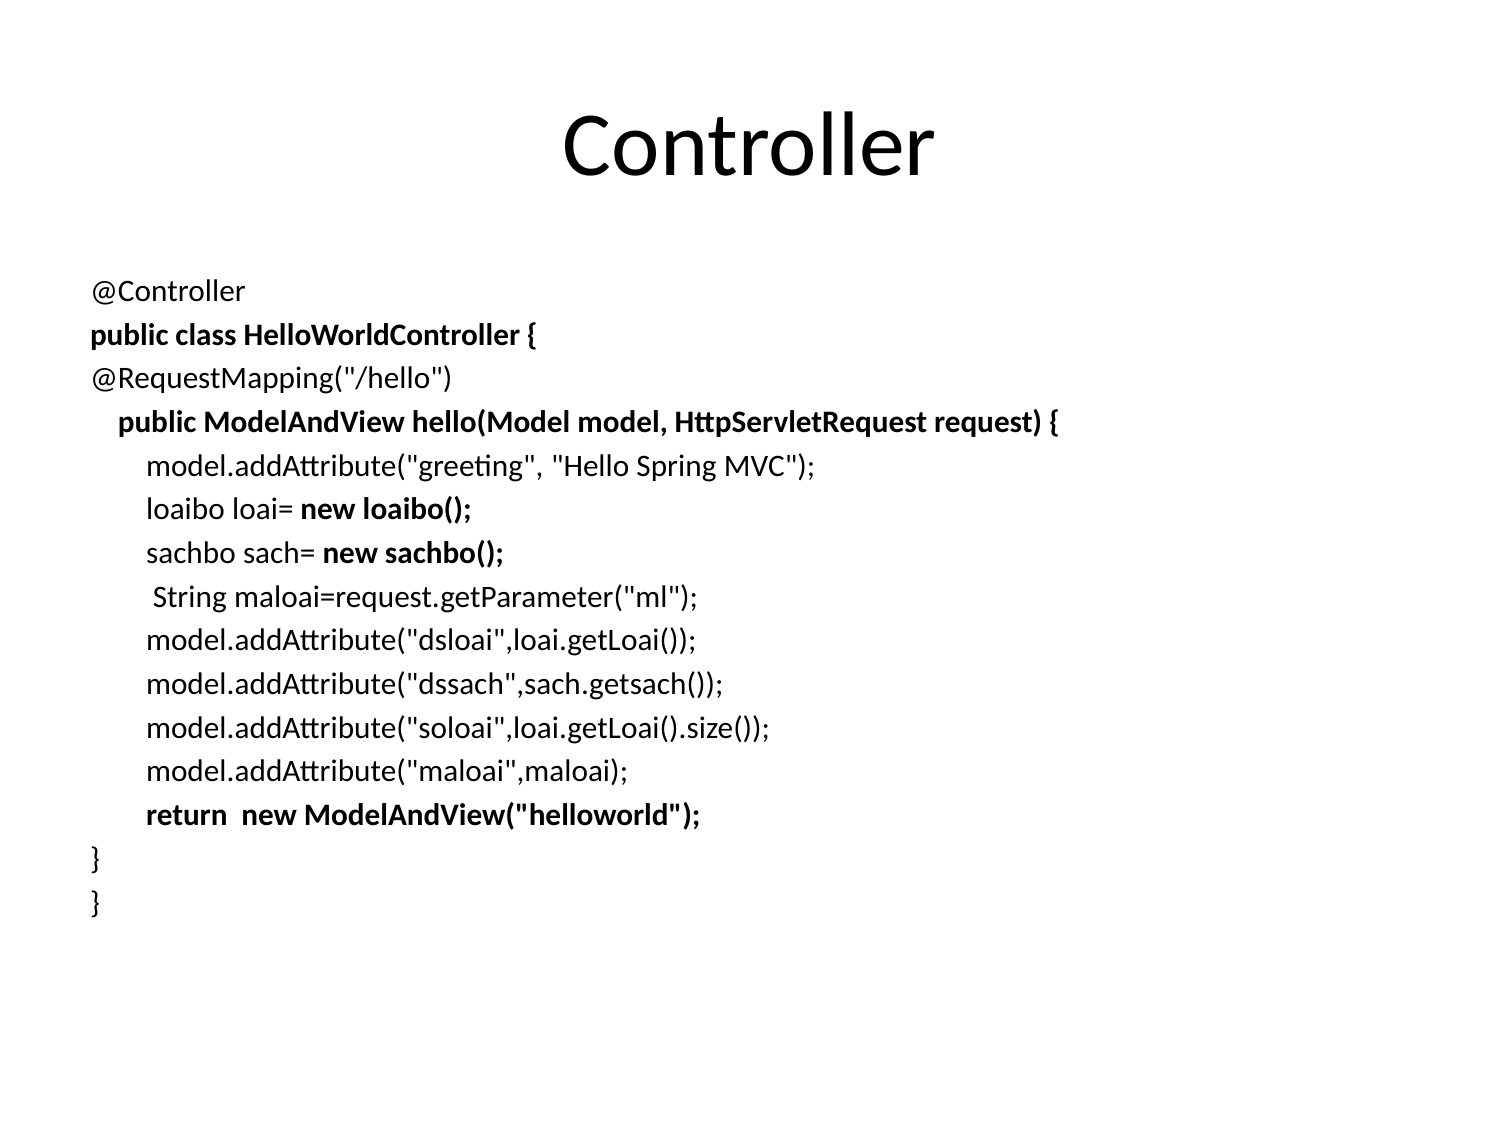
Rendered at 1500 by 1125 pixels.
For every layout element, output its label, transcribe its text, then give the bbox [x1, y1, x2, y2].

title Controller [75, 45, 1425, 233]
list @Controller public class HelloWorldController { @RequestMapping("/hello") public ModelAndView hello(Model model, HttpServletRequest request) { model.addAttribute("greeting", "Hello Spring MVC"); loaibo loai= new loaibo(); sachbo sach= new sachbo(); String maloai=request.getParameter("ml"); model.addAttribute("dsloai",loai.getLoai()); model.addAttribute("dssach",sach.getsach()); model.addAttribute("soloai",loai.getLoai().size()); model.addAttribute("maloai",maloai); return new ModelAndView("helloworld"); } } [75, 262, 1425, 1005]
